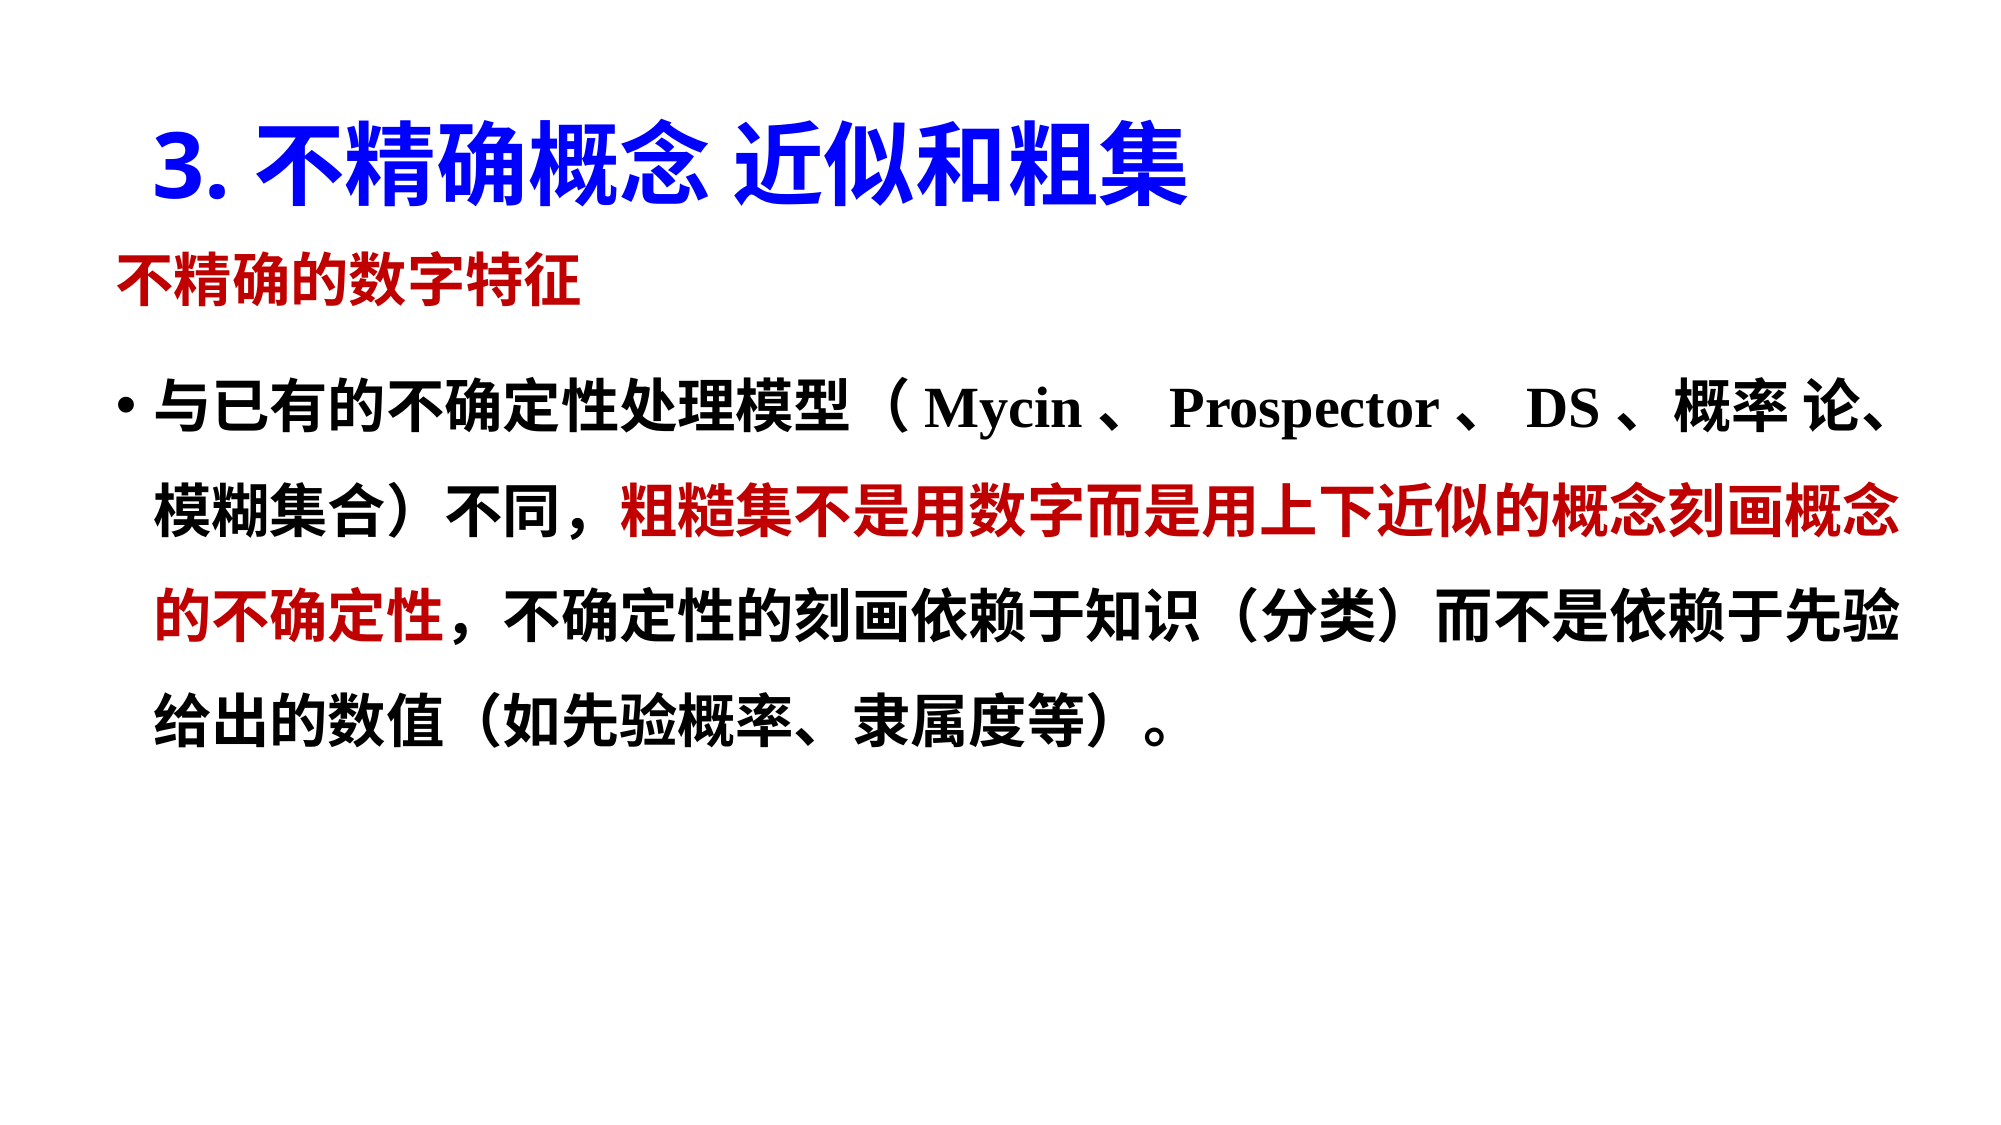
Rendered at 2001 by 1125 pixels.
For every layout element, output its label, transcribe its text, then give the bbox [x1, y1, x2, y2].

title 3.不精确概念 近似和粗集 [137, 59, 1863, 200]
list 不精确的数字特征 与已有的不确定性处理模型（Mycin、Prospector、DS、概率 论、模糊集合）不同，粗糙集不是用数字而是用上下近似的概念刻画概念的不确定性，不确定性的刻画依赖于知识（分类）而不是依赖于先验给出的数值（如先验概率、隶属度等）。 [100, 200, 1917, 1125]
